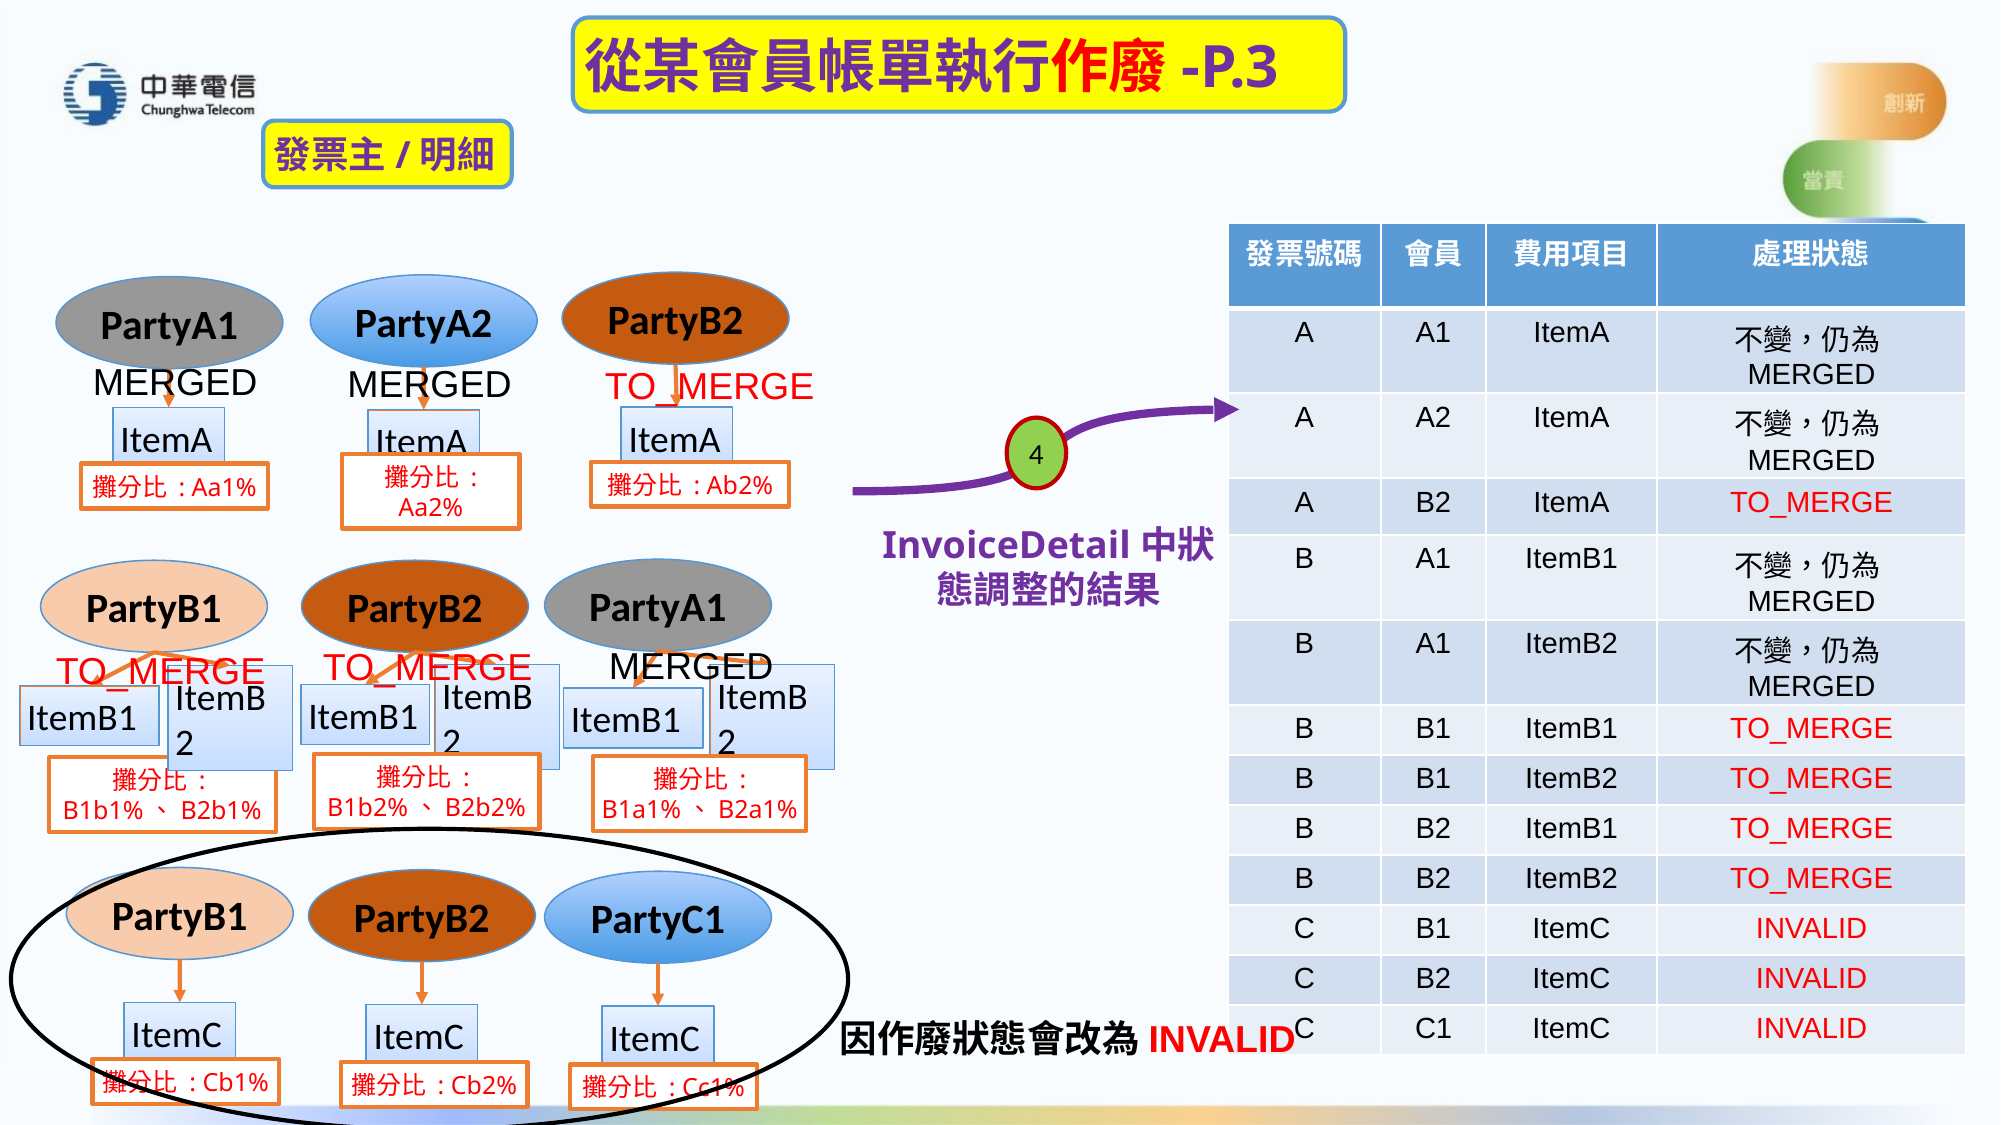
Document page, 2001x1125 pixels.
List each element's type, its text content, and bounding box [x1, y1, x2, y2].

text_box 攤分比 : B1b1%、B2b1% [47, 755, 278, 834]
text_box 發票主/明細 [263, 120, 512, 188]
table_cell INVALID [1658, 906, 1965, 954]
table_header 會員 [1382, 224, 1485, 306]
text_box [632, 650, 659, 688]
table_cell B2 [1382, 479, 1485, 534]
table_cell ItemA [1487, 311, 1656, 392]
text_box 因作廢狀態會改為INVALID [810, 1007, 1325, 1068]
text_box ItemB2 [709, 664, 835, 770]
text_box 攤分比 : Cc1% [637, 1073, 759, 1111]
table_cell 不變，仍為MERGED [1658, 394, 1965, 477]
table_cell ItemA [1487, 479, 1656, 534]
text_box ItemB1 [563, 687, 704, 749]
text_box ItemB2 [434, 664, 560, 770]
text_box MERGED [316, 352, 543, 413]
text_box PartyB1 [69, 869, 141, 902]
text_box MERGED [61, 350, 289, 410]
picture [0, 0, 2001, 1125]
text_box 攤分比 : Aa2% [340, 452, 522, 531]
text_box ItemA [367, 413, 480, 452]
table_cell B1 [1382, 706, 1485, 754]
table_cell B [1229, 756, 1380, 804]
table_cell A1 [1382, 311, 1485, 392]
table_cell B [1229, 706, 1380, 754]
table_cell ItemC [1487, 956, 1656, 1004]
text_box MERGED [577, 634, 805, 695]
table_cell B [1229, 536, 1380, 619]
table_cell TO_MERGE [1658, 756, 1965, 804]
table_cell C [1229, 1006, 1380, 1054]
text_box 從某會員帳單執行作廢-P.3 [572, 17, 1346, 112]
text_box TO_MERGE [34, 639, 287, 700]
table_cell 不變，仍為MERGED [1658, 311, 1965, 392]
table_cell 不變，仍為MERGED [1658, 621, 1965, 704]
table_cell A1 [1382, 621, 1485, 704]
table_cell ItemC [1487, 1006, 1656, 1054]
table_cell ItemB1 [1487, 706, 1656, 754]
table_cell B2 [1382, 856, 1485, 904]
table_cell TO_MERGE [1658, 856, 1965, 904]
text_box ItemB2 [167, 665, 293, 771]
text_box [414, 652, 498, 688]
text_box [364, 652, 414, 685]
text_box [10, 828, 849, 1125]
table_cell ItemB1 [1487, 536, 1656, 619]
table_cell TO_MERGE [1658, 479, 1965, 534]
table_cell ItemB1 [1487, 806, 1656, 854]
text_box ItemA [620, 415, 733, 460]
table_cell ItemC [1487, 906, 1656, 954]
text_box PartyB1 [39, 559, 269, 639]
table_header 處理狀態 [1658, 224, 1965, 306]
table_cell B2 [1382, 956, 1485, 1004]
text_box PartyB2 [561, 271, 790, 354]
table_cell B [1229, 806, 1380, 854]
table_cell TO_MERGE [1658, 806, 1965, 854]
text_box PartyA2 [309, 274, 538, 352]
text_box 攤分比 : B1a1%、B2a1% [591, 754, 808, 833]
table_cell A [1229, 394, 1380, 477]
table_cell ItemB2 [1487, 621, 1656, 704]
table_cell TO_MERGE [1658, 706, 1965, 754]
text_box PartyB2 [300, 559, 530, 635]
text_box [88, 652, 153, 686]
text_box 攤分比 : Aa1% [79, 461, 270, 511]
table_cell A [1229, 311, 1380, 392]
text_box InvoiceDetail中狀態調整的結果 [861, 513, 1236, 618]
text_box 攤分比 : Cb1% [90, 1068, 200, 1106]
table_cell 不變，仍為MERGED [1658, 536, 1965, 619]
table_header 發票號碼 [1229, 224, 1380, 306]
table_cell C1 [1382, 1006, 1485, 1054]
text_box ItemB1 [300, 684, 430, 745]
text_box ItemA [112, 410, 225, 461]
text_box 攤分比 : B1b2%、B2b2% [312, 752, 542, 831]
table_cell B [1229, 856, 1380, 904]
table_header 費用項目 [1487, 224, 1656, 306]
table_cell B1 [1382, 906, 1485, 954]
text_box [657, 650, 773, 687]
table_cell A [1229, 479, 1380, 534]
table_cell A1 [1382, 536, 1485, 619]
text_box PartyA1 [543, 558, 773, 639]
text_box PartyA1 [55, 275, 284, 350]
table_cell C [1229, 956, 1380, 1004]
table_cell ItemB2 [1487, 856, 1656, 904]
table_cell B [1229, 621, 1380, 704]
table_cell INVALID [1658, 1006, 1965, 1054]
table_cell B2 [1382, 806, 1485, 854]
table_cell B1 [1382, 756, 1485, 804]
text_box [153, 652, 231, 688]
text_box TO_MERGE [583, 354, 836, 415]
text_box ItemB1 [19, 685, 160, 746]
table_cell INVALID [1658, 956, 1965, 1004]
text_box TO_MERGE [301, 635, 554, 695]
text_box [852, 409, 1240, 492]
text_box 攤分比 : Ab2% [589, 460, 791, 509]
table_cell C [1229, 906, 1380, 954]
table_cell A2 [1382, 394, 1485, 477]
table_cell ItemA [1487, 394, 1656, 477]
table_cell ItemB2 [1487, 756, 1656, 804]
